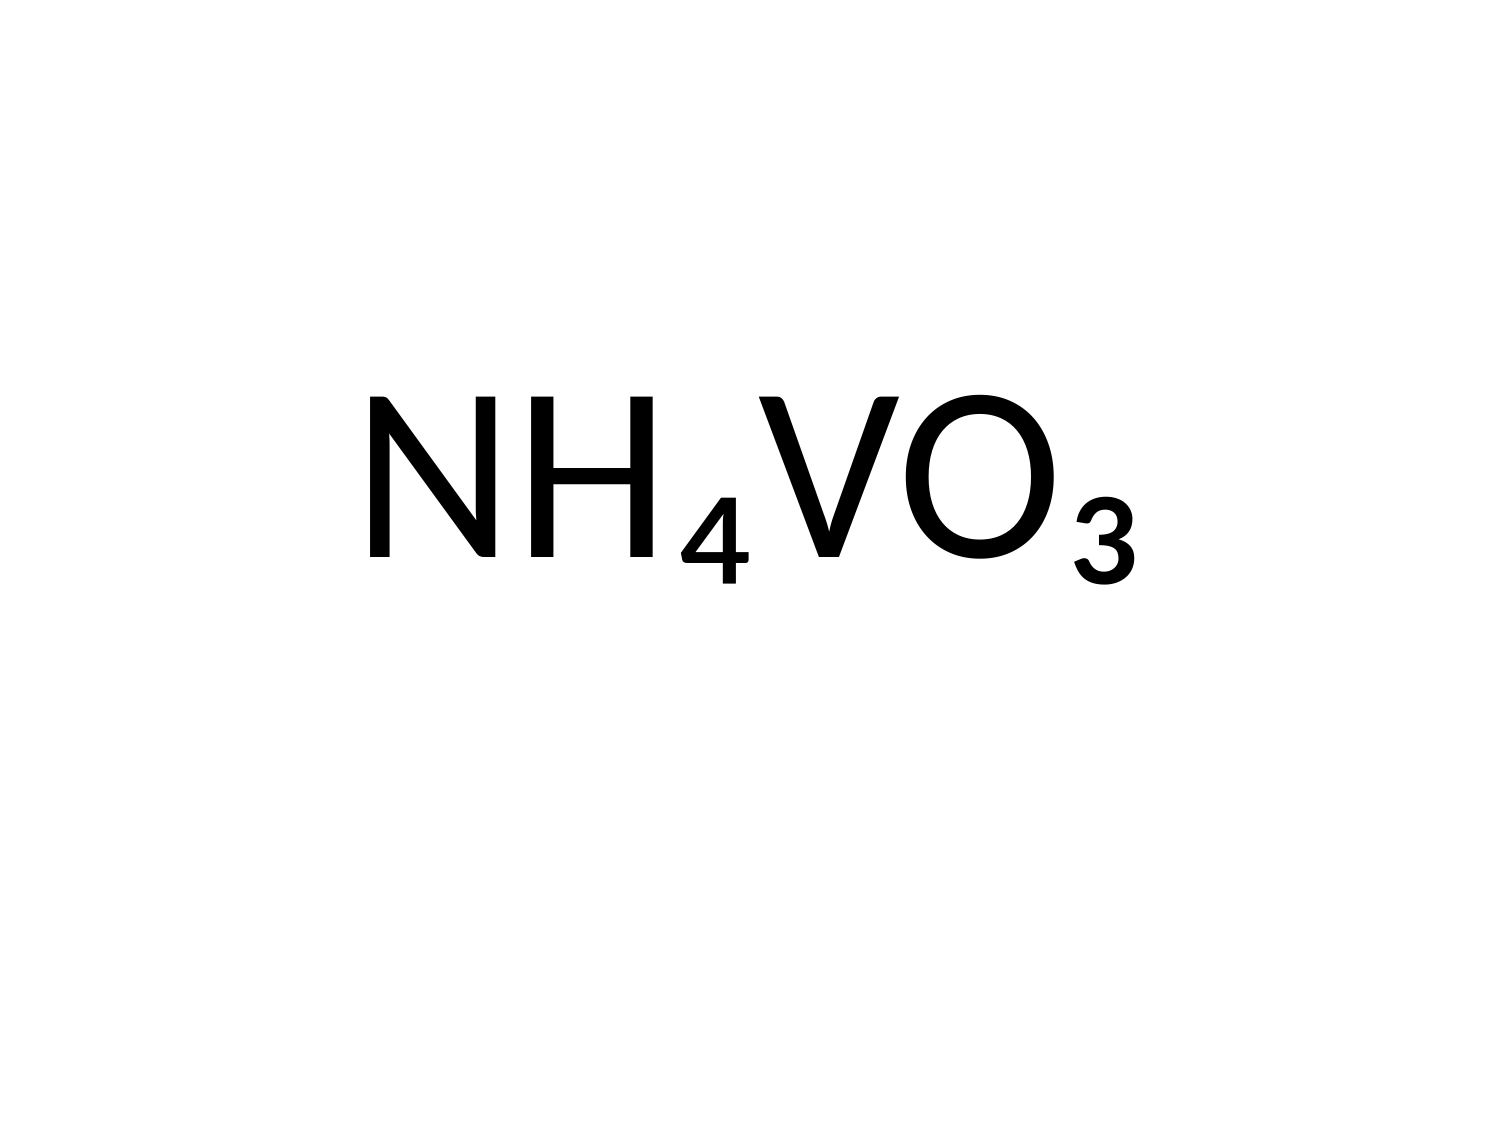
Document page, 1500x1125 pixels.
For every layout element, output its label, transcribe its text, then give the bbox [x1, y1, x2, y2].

text_box NH₄VO₃ [338, 299, 1162, 615]
